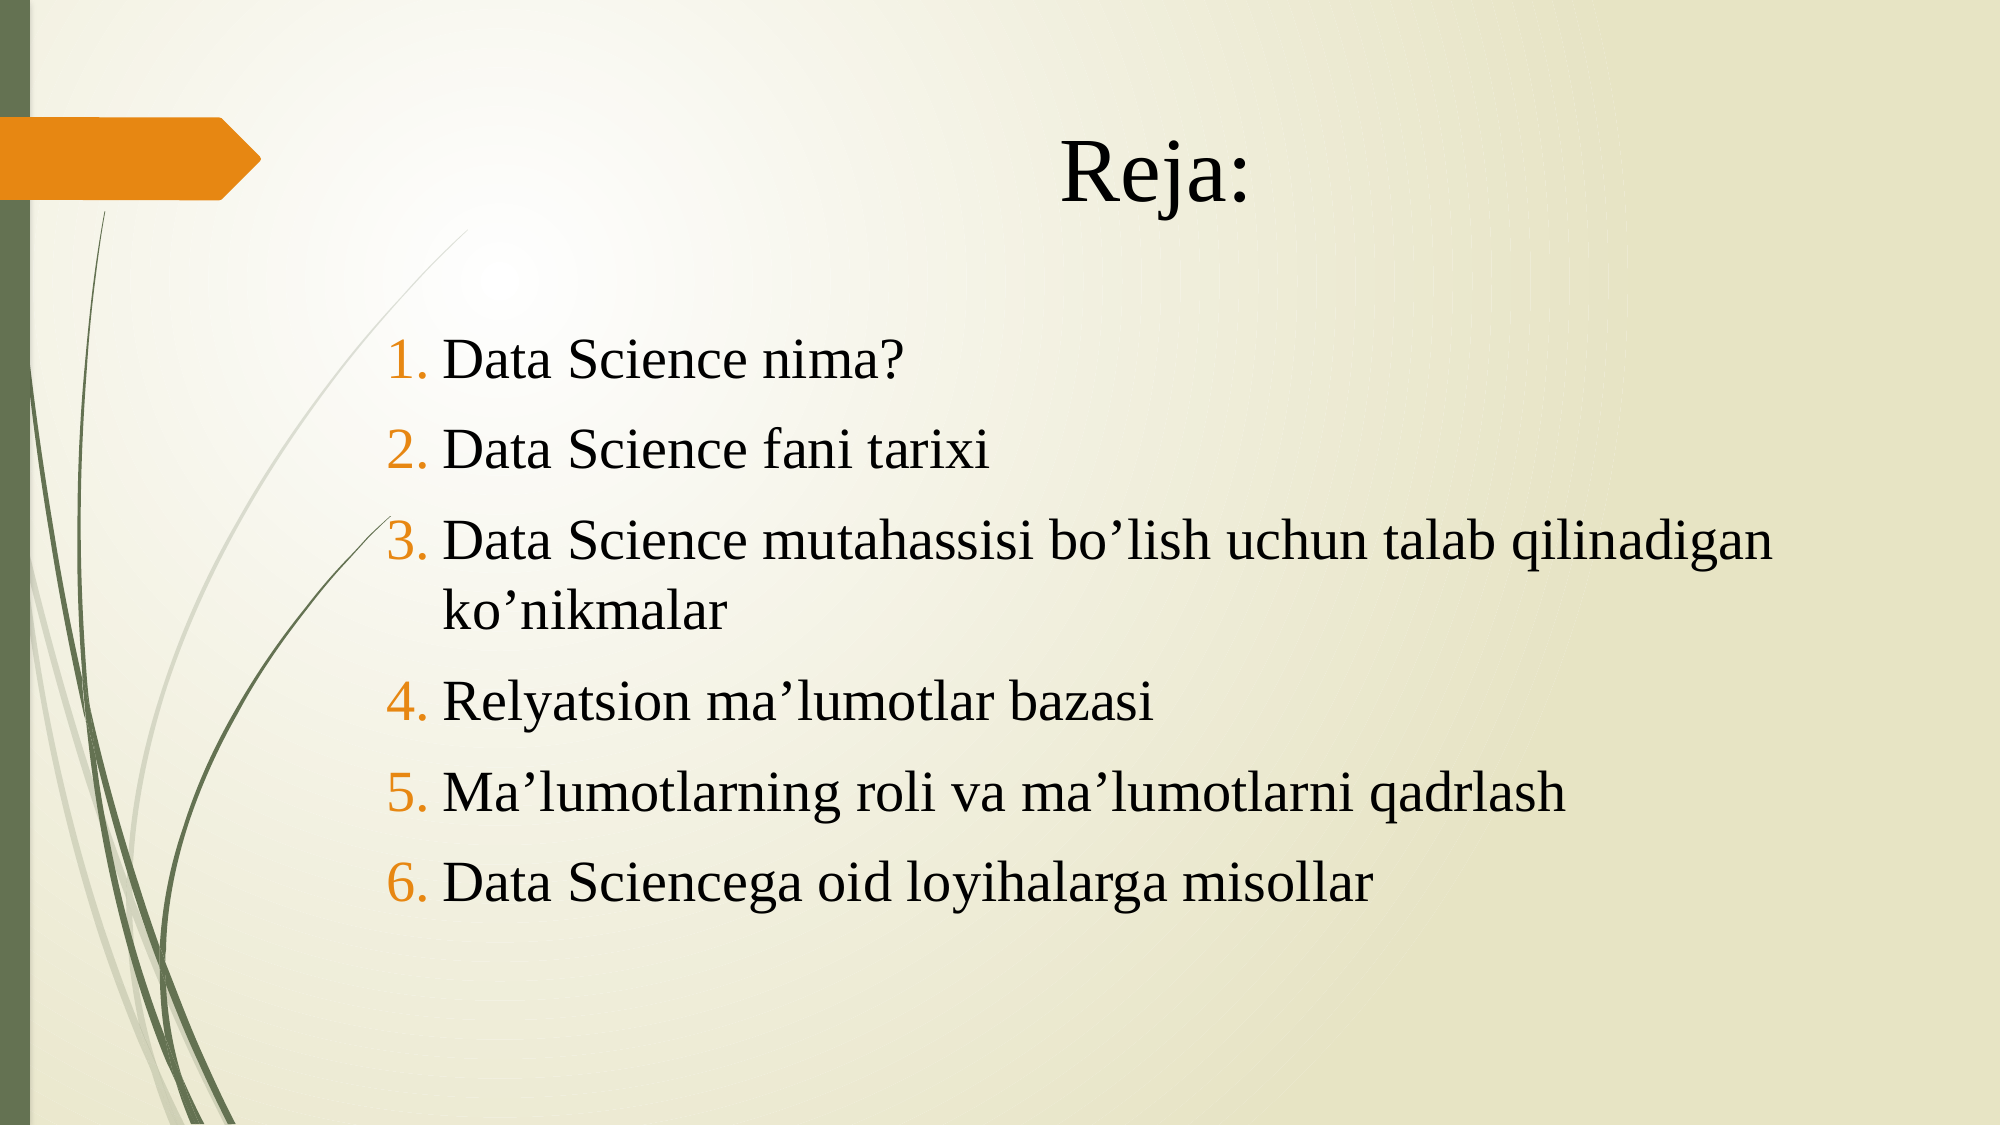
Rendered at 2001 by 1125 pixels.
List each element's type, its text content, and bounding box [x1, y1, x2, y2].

title Reja: [425, 102, 1888, 312]
list Data Science nima? Data Science fani tarixi Data Science mutahassisi bo’lish uchun talab qilinadigan ko’nikmalar Relyatsion ma’lumotlar bazasi Ma’lumotlarning roli va ma’lumotlarni qadrlash Data Sciencega oid loyihalarga misollar [371, 312, 1888, 994]
